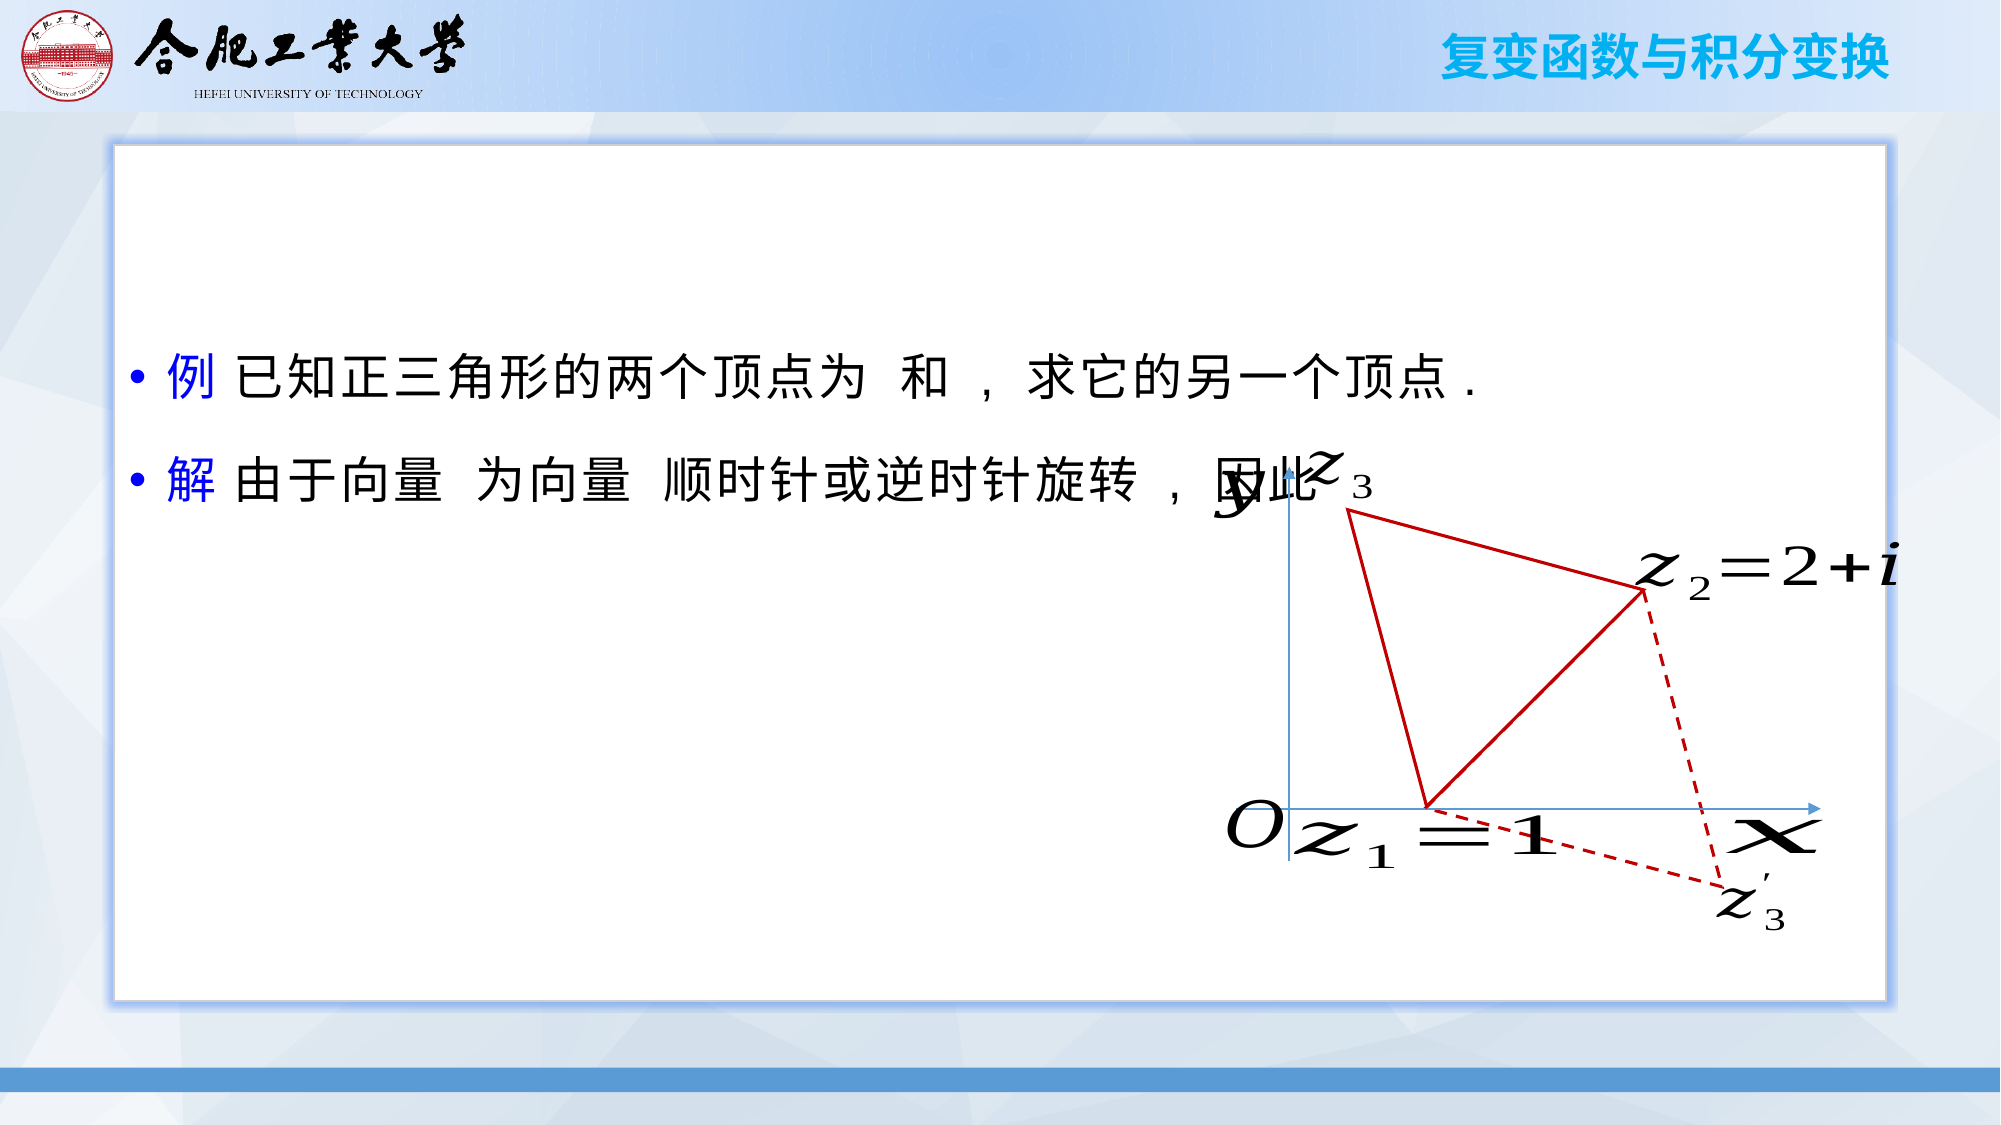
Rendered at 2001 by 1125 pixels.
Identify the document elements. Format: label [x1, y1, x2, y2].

picture [0, 0, 2001, 1125]
text_box [1212, 432, 1906, 939]
picture [134, 13, 465, 98]
picture [21, 10, 113, 102]
